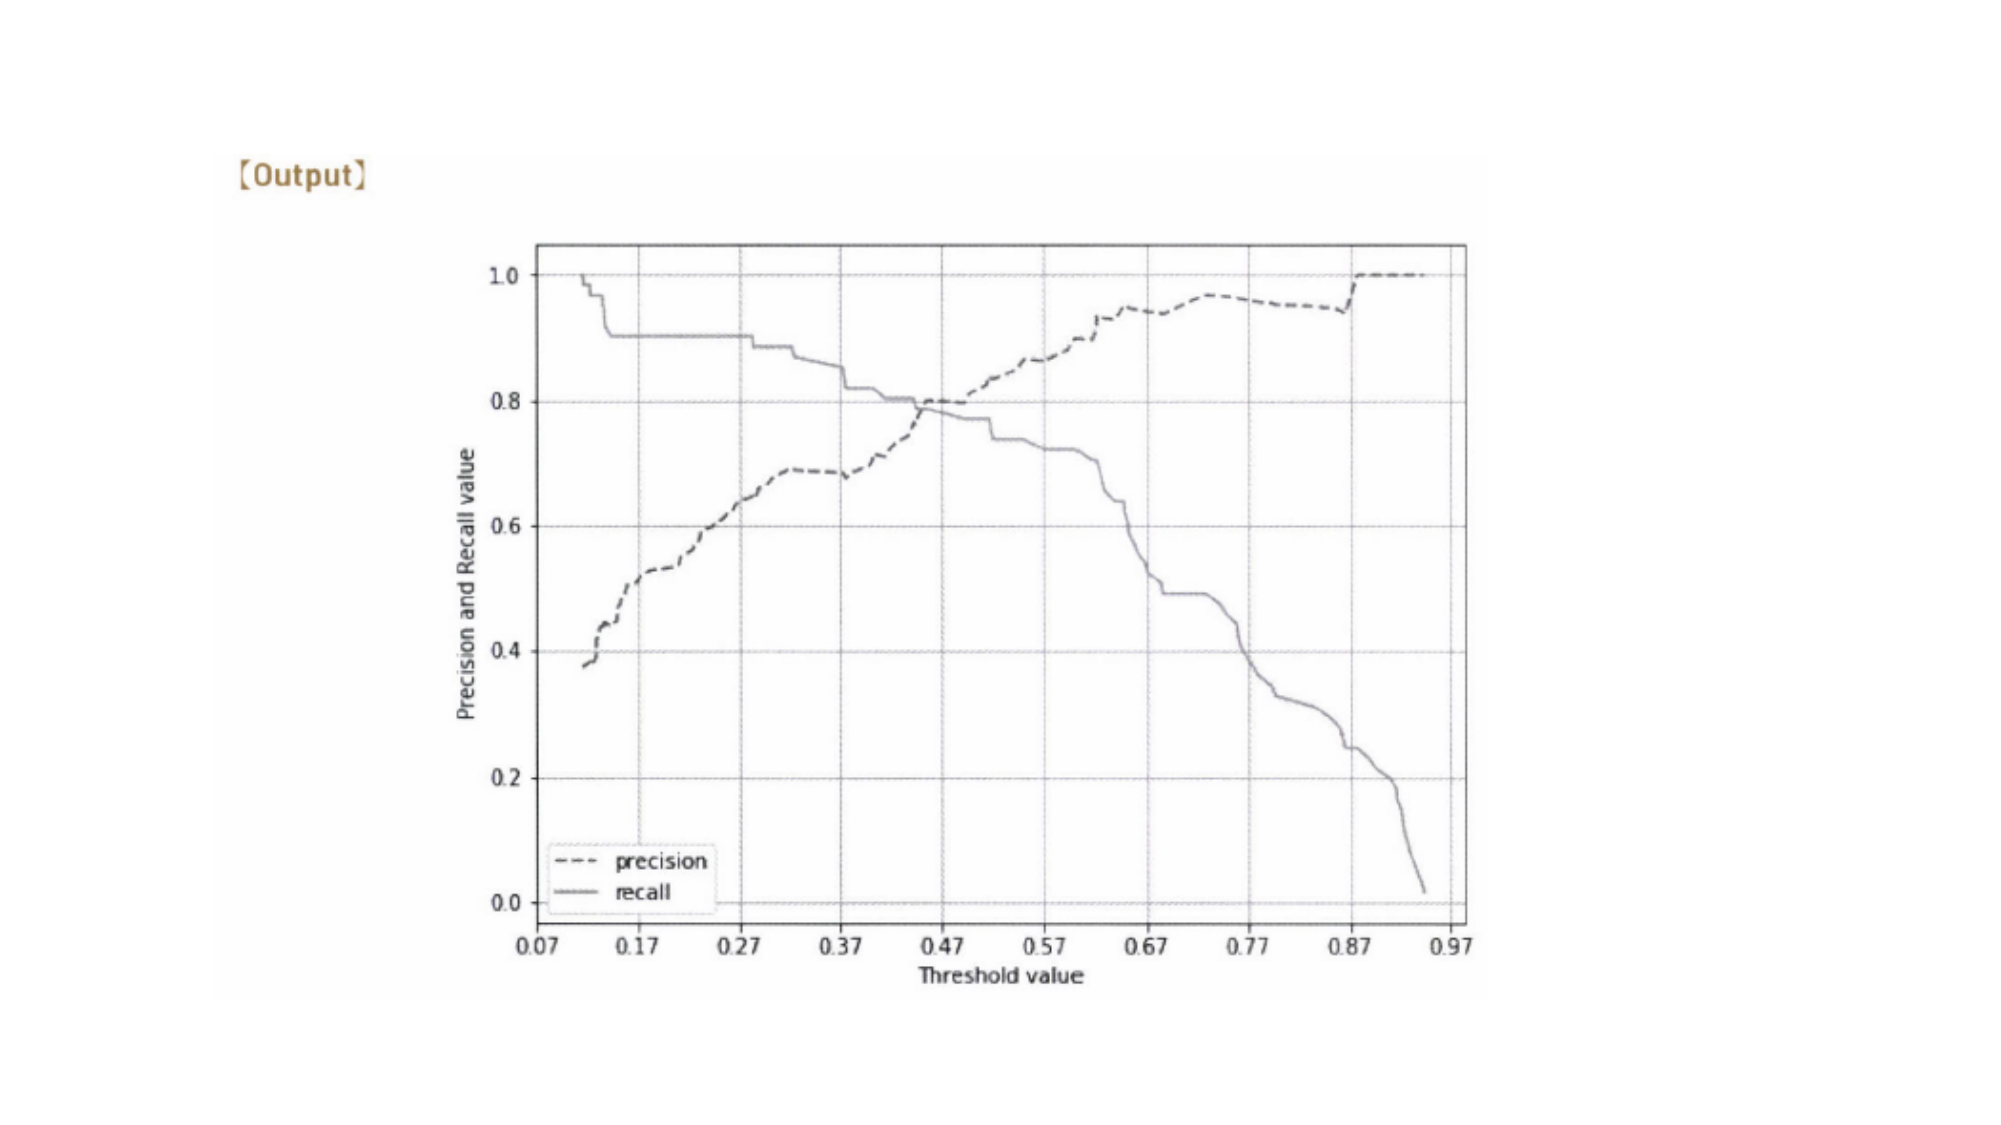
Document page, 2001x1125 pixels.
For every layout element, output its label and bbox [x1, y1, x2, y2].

picture [213, 154, 1489, 1000]
